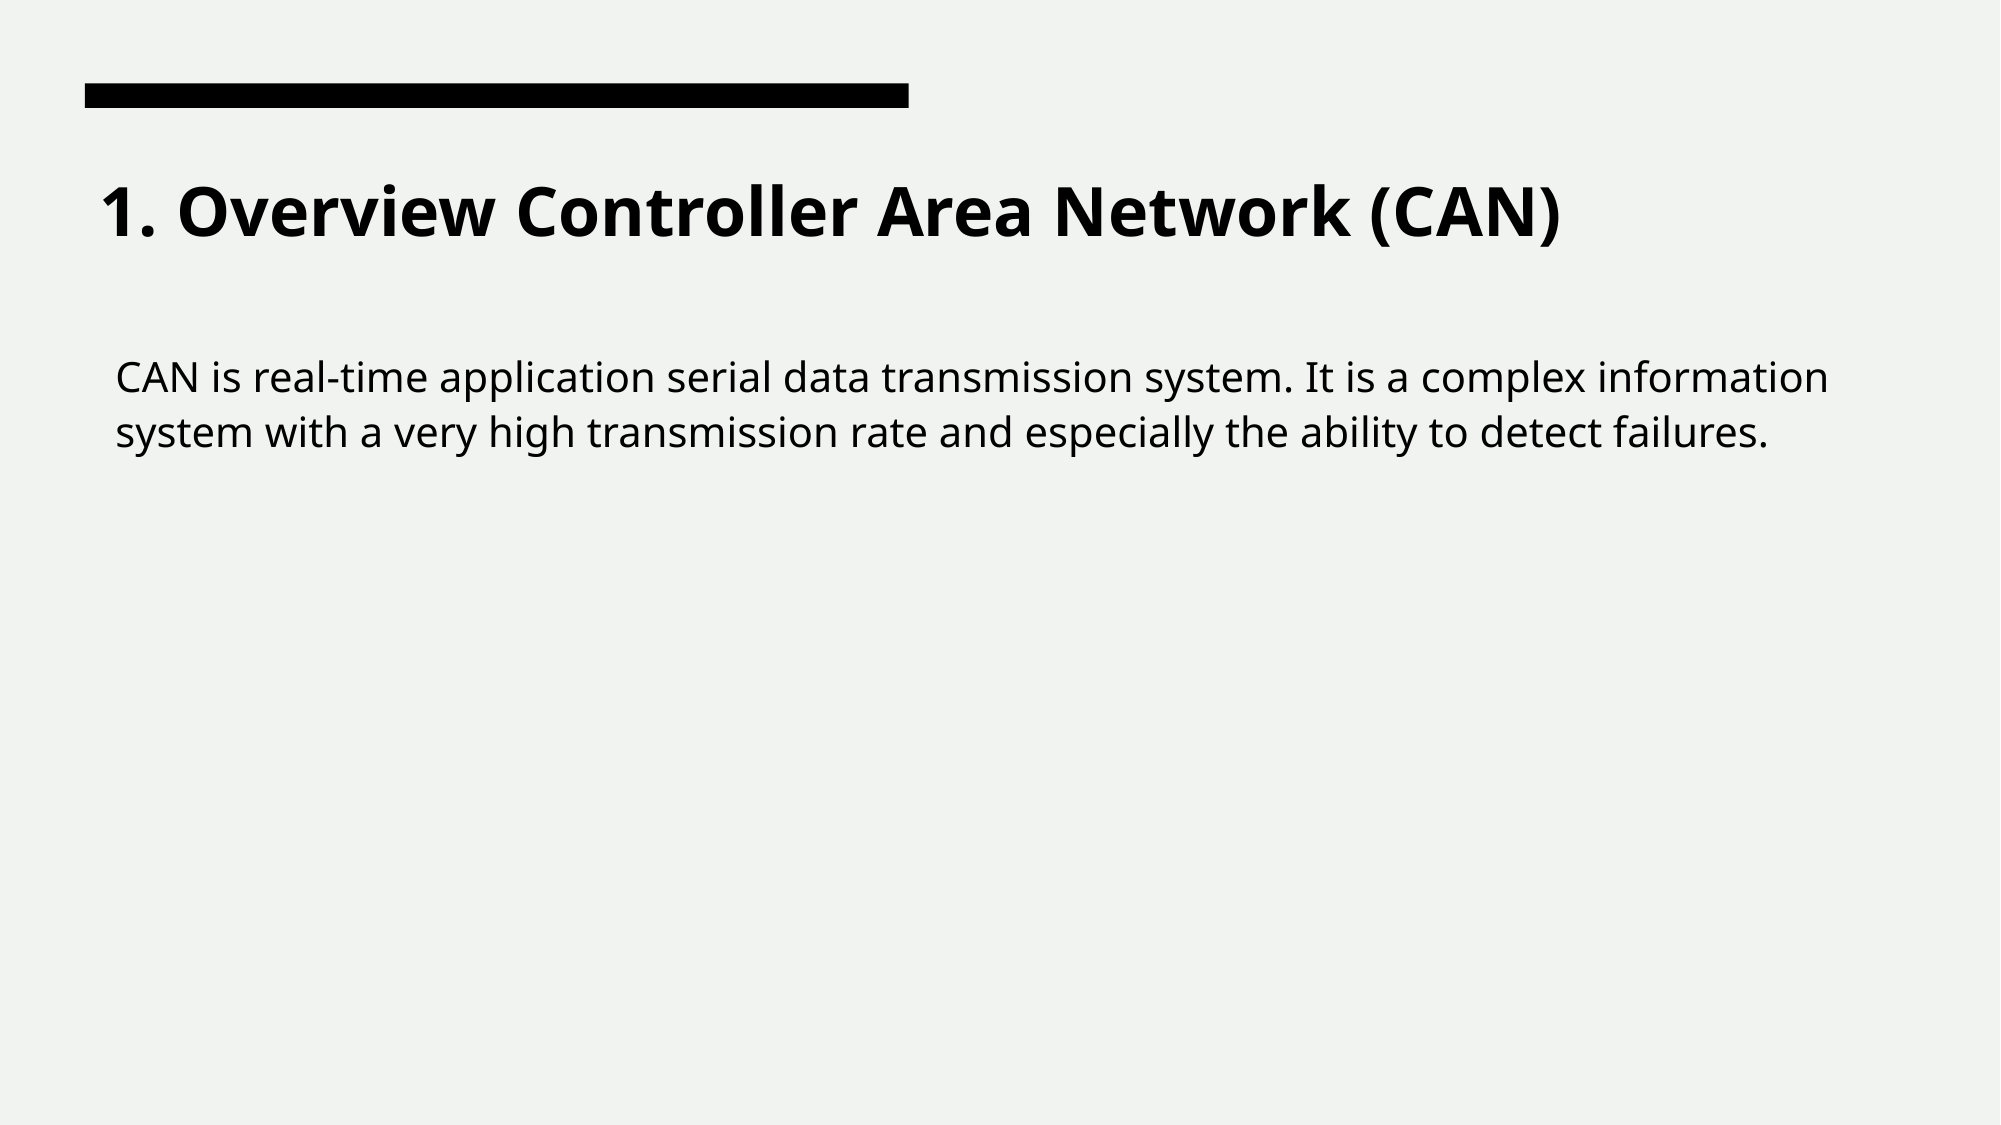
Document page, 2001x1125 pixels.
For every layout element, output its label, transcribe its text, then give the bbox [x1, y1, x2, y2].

title 1. Overview Controller Area Network (CAN) [84, 160, 1605, 459]
list CAN is real-time application serial data transmission system. It is a complex information system with a very high transmission rate and especially the ability to detect failures. [100, 338, 1900, 750]
